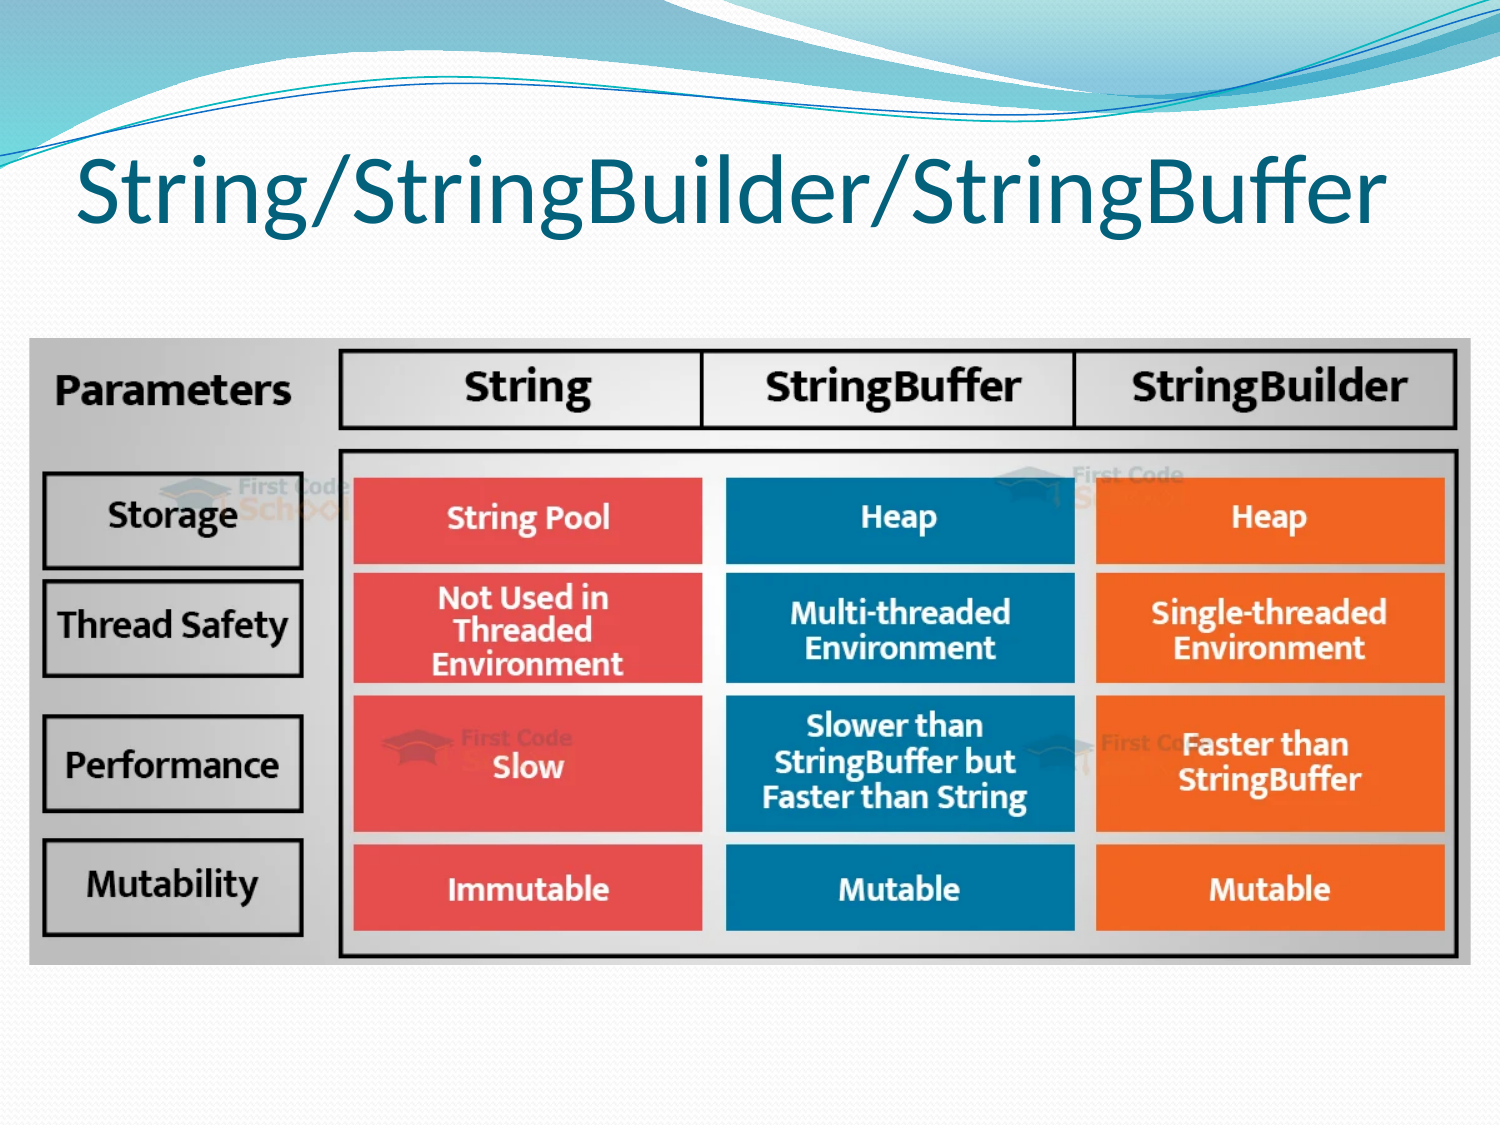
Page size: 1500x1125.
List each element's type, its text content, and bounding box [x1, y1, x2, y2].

picture [29, 337, 1471, 965]
title String/StringBuilder/StringBuffer [75, 115, 1425, 244]
